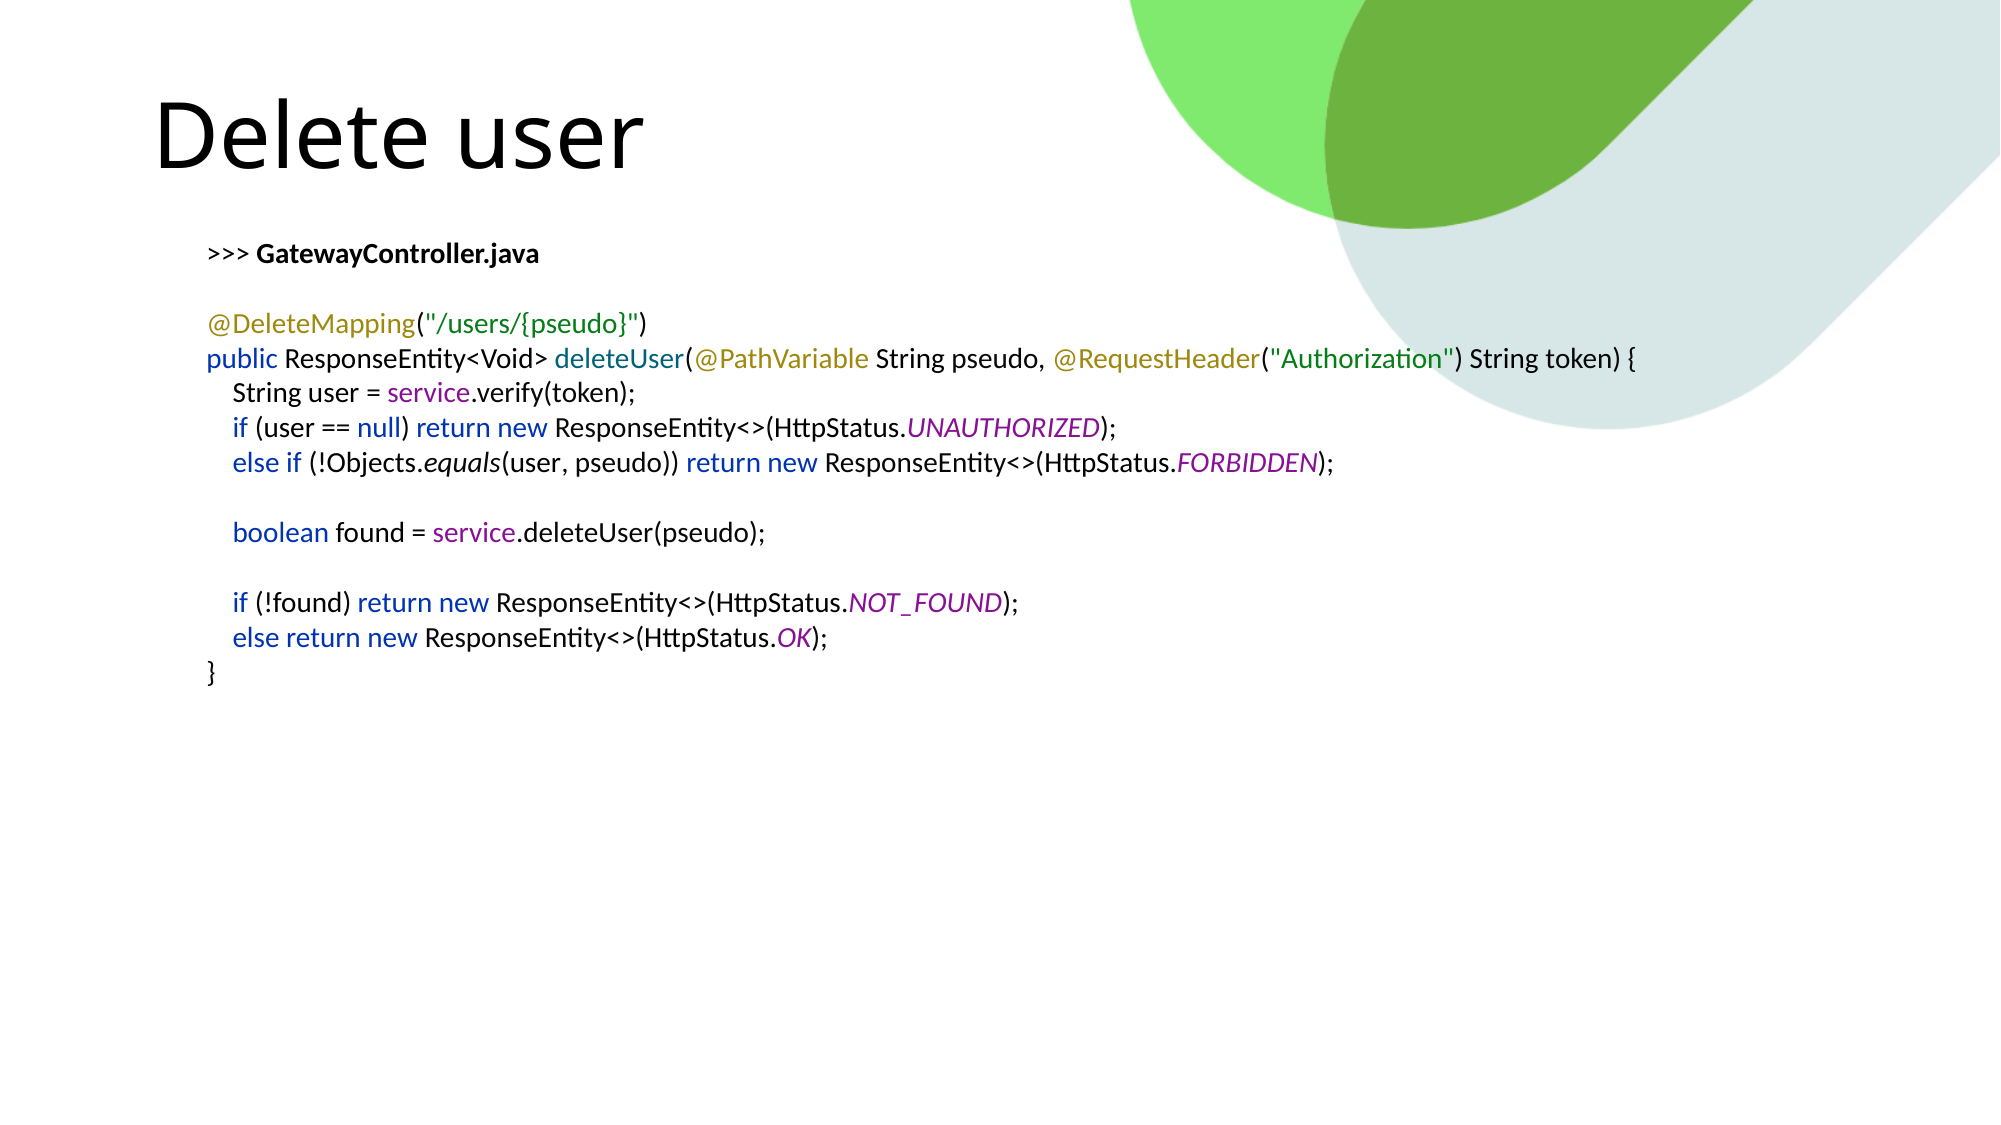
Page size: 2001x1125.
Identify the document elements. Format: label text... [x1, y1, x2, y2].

title Delete user [137, 29, 1093, 248]
text_box >>> GatewayController.java @DeleteMapping("/users/{pseudo}") public ResponseEntity<Void> deleteUser(@PathVariable String pseudo, @RequestHeader("Authorization") String token) { String user = service.verify(token); if (user == null) return new ResponseEntity<>(HttpStatus.UNAUTHORIZED); else if (!Objects.equals(user, pseudo)) return new ResponseEntity<>(HttpStatus.FORBIDDEN); boolean found = service.deleteUser(pseudo); if (!found) return new ResponseEntity<>(HttpStatus.NOT_FOUND); else return new ResponseEntity<>(HttpStatus.OK); } [191, 226, 1729, 696]
picture [1093, 0, 2000, 497]
